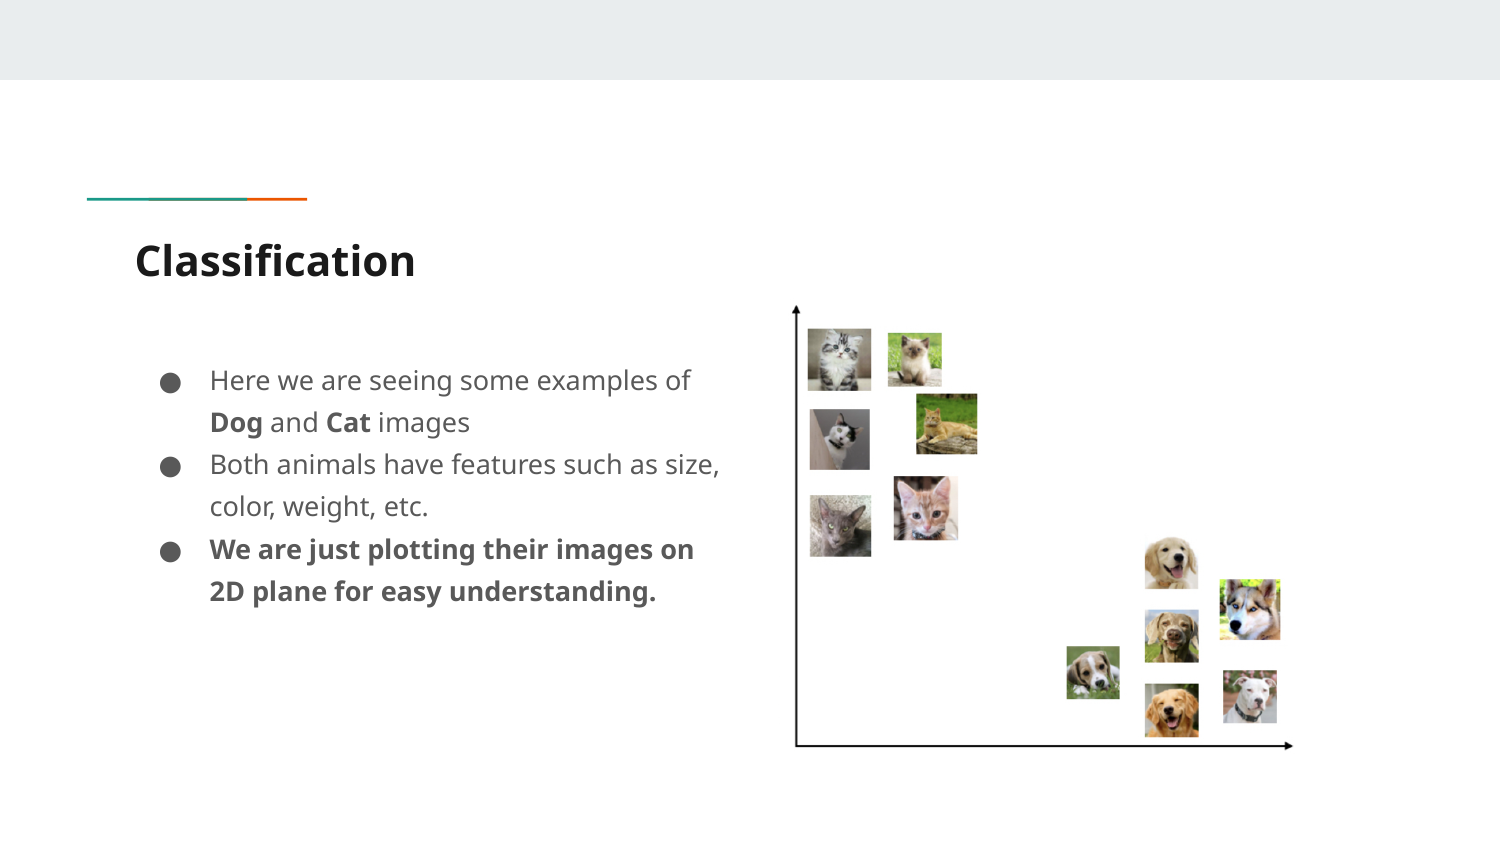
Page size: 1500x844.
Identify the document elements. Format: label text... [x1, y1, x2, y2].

picture [777, 286, 1327, 763]
list Here we are seeing some examples of Dog and Cat images Both animals have features such as size, color, weight, etc. We are just plotting their images on 2D plane for easy understanding. [119, 341, 739, 712]
title Classification [119, 216, 707, 305]
